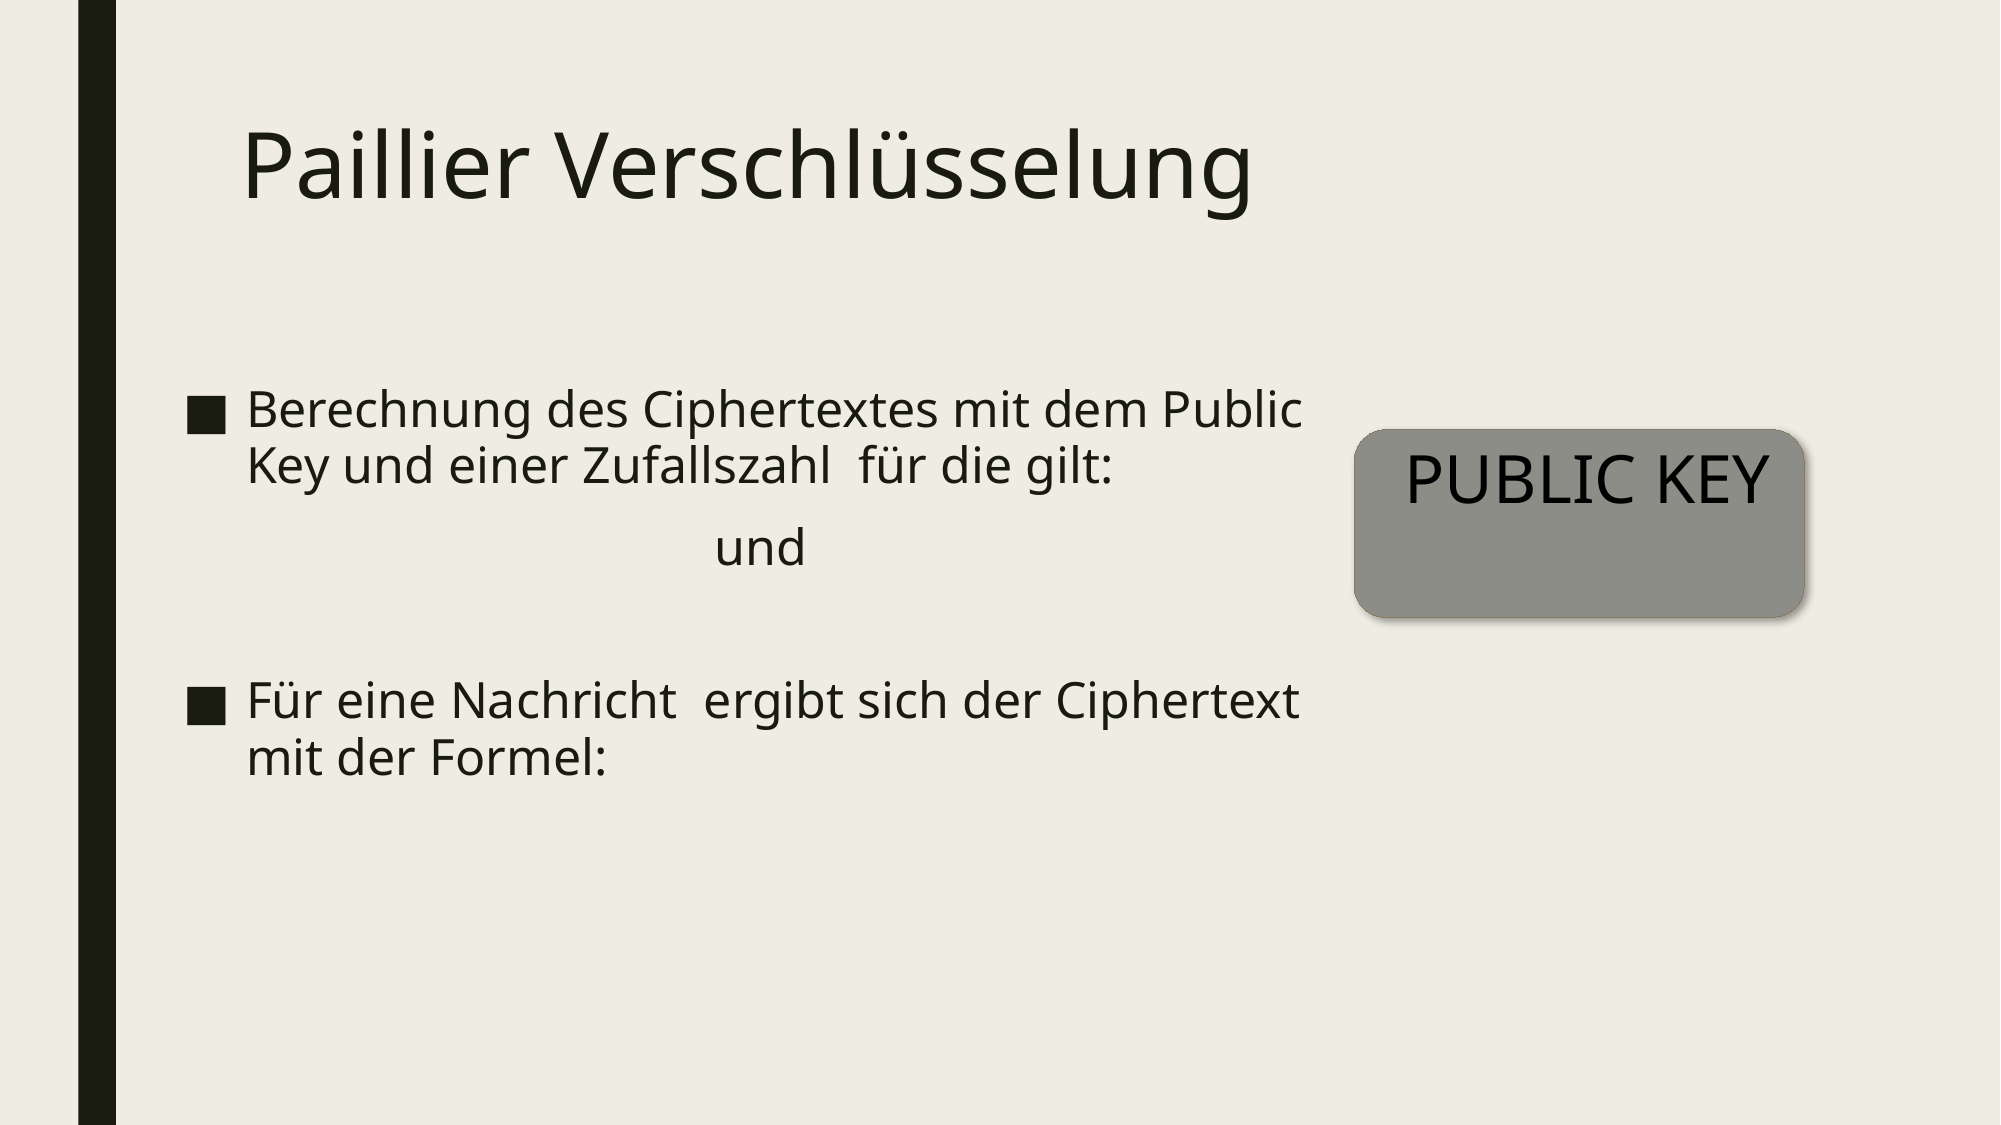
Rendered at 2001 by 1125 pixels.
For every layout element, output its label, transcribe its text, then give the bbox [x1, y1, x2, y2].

title Paillier Verschlüsselung [225, 112, 1800, 357]
